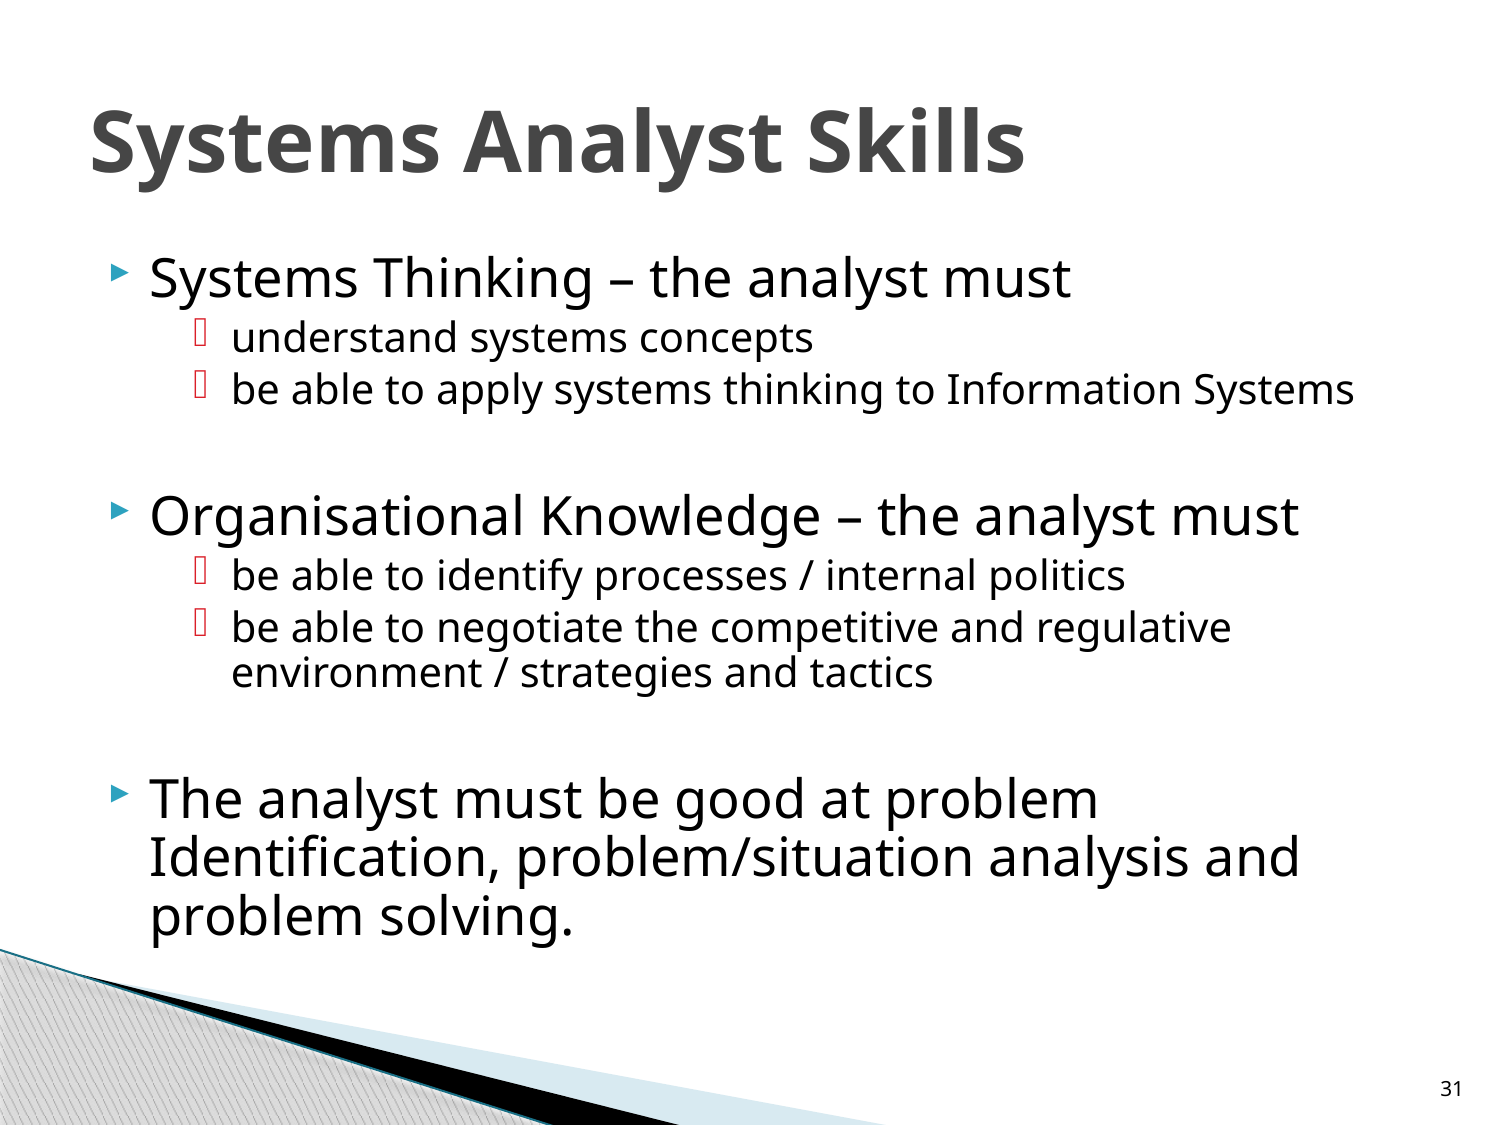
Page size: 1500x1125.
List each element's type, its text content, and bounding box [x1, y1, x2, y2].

list Systems Thinking – the analyst must understand systems concepts be able to apply systems thinking to Information Systems Organisational Knowledge – the analyst must be able to identify processes / internal politics be able to negotiate the competitive and regulative environment / strategies and tactics The analyst must be good at problem Identification, problem/situation analysis and problem solving. [74, 242, 1426, 986]
title Systems Analyst Skills [75, 45, 1425, 233]
slide_number 31 [1418, 1051, 1479, 1112]
